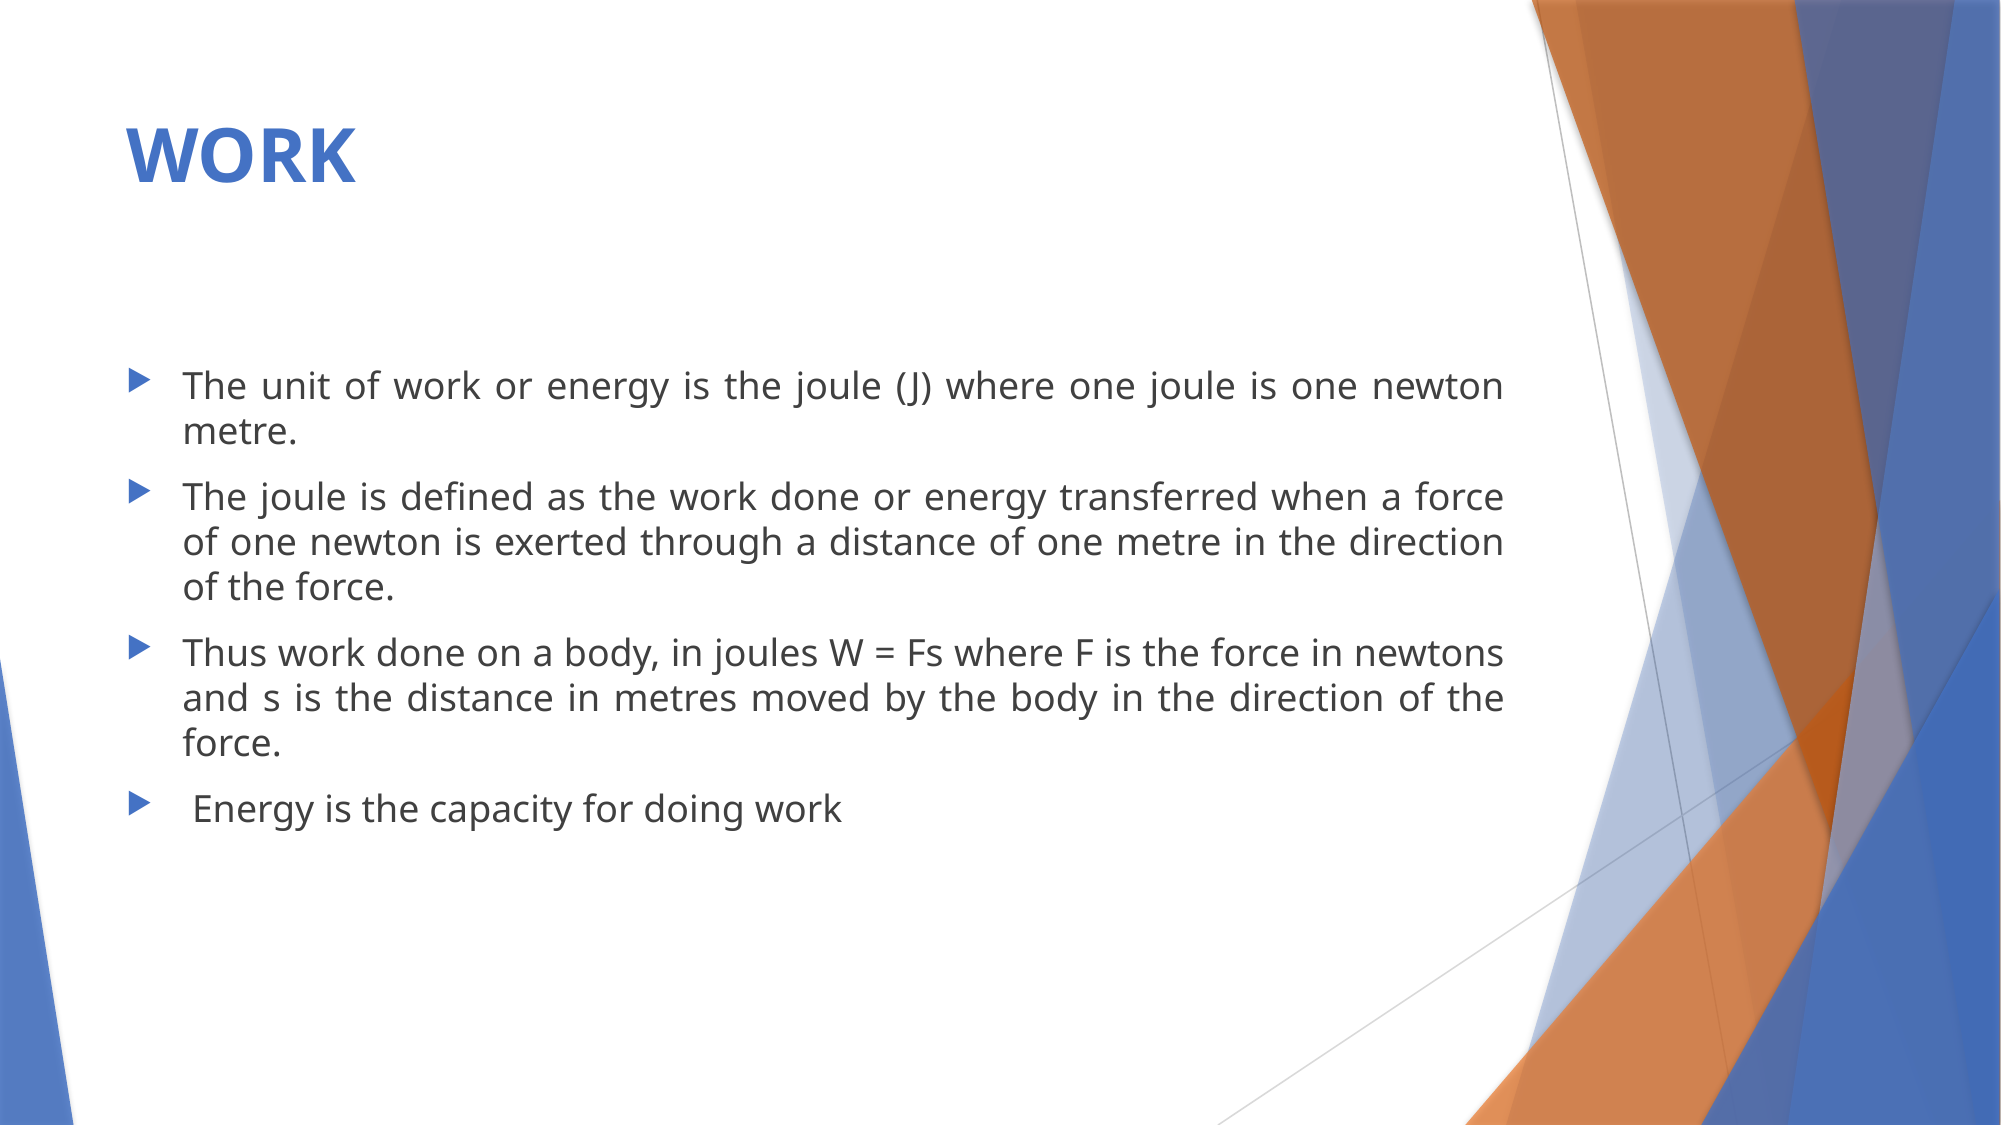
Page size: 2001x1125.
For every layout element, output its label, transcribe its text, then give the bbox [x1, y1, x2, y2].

list The unit of work or energy is the joule (J) where one joule is one newton metre. The joule is defined as the work done or energy transferred when a force of one newton is exerted through a distance of one metre in the direction of the force. Thus work done on a body, in joules W = Fs where F is the force in newtons and s is the distance in metres moved by the body in the direction of the force. Energy is the capacity for doing work [111, 354, 1522, 992]
title WORK [111, 99, 1522, 317]
